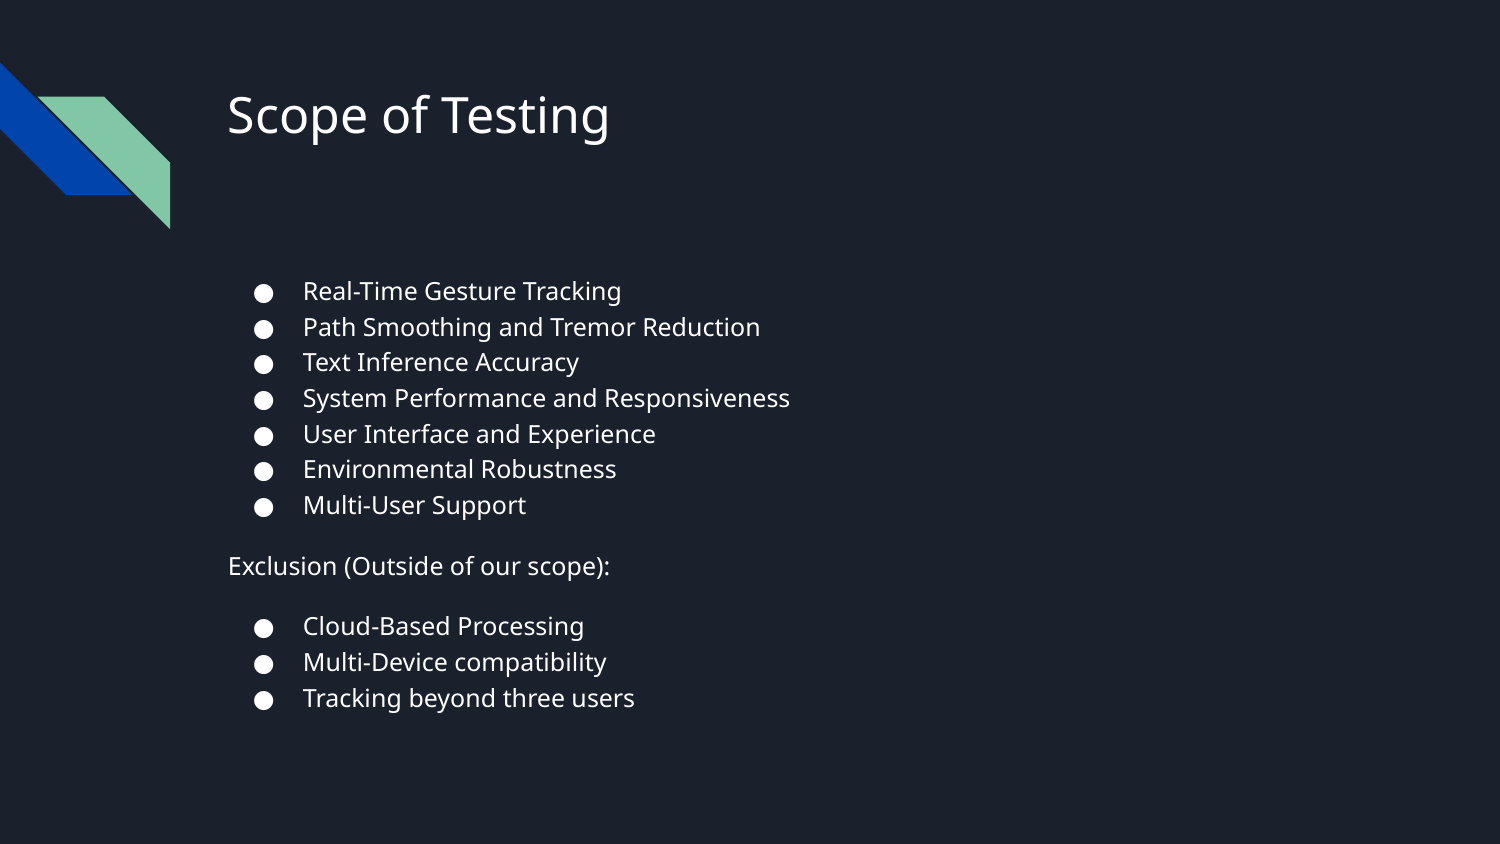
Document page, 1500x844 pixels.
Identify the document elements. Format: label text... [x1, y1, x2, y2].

list Real-Time Gesture Tracking Path Smoothing and Tremor Reduction Text Inference Accuracy System Performance and Responsiveness User Interface and Experience Environmental Robustness Multi-User Support Exclusion (Outside of our scope): Cloud-Based Processing Multi-Device compatibility Tracking beyond three users [212, 257, 1368, 735]
title Scope of Testing [212, 64, 1368, 215]
